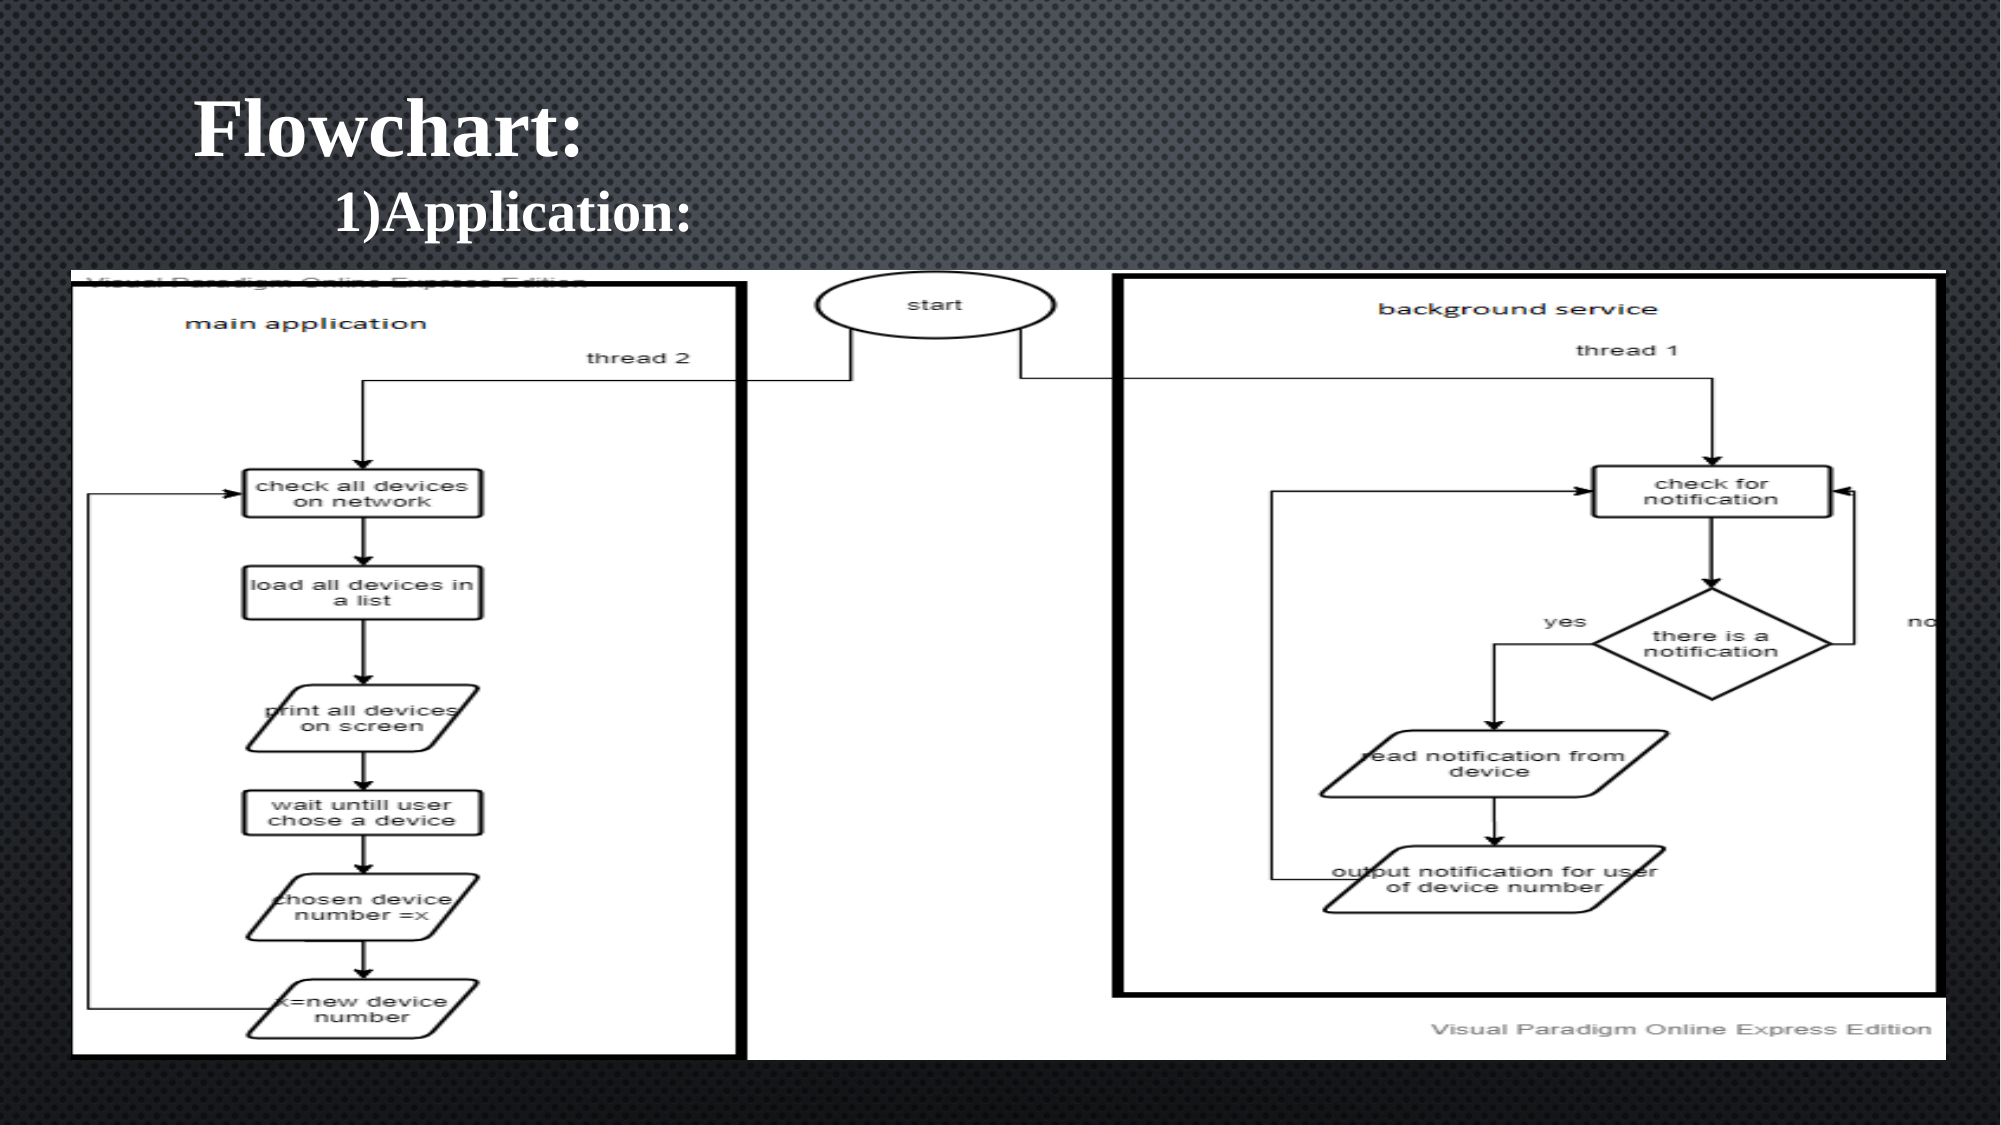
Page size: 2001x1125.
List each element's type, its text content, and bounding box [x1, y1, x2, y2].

text_box Flowchart: 1)Application: [18, 65, 1987, 251]
picture [71, 270, 1946, 1060]
